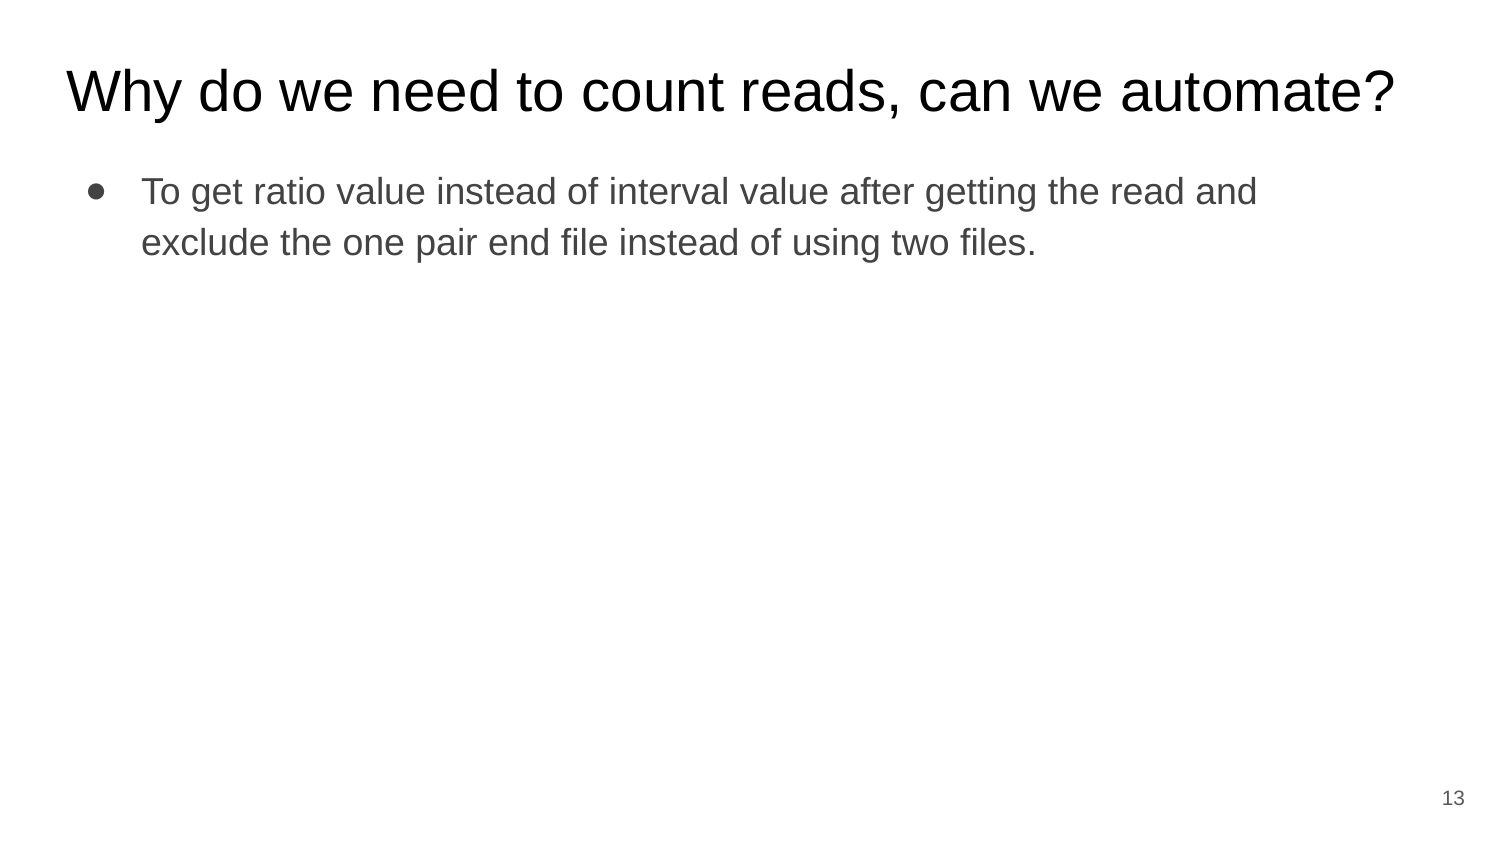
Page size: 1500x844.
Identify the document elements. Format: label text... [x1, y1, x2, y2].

slide_number ‹#› [1389, 764, 1480, 830]
list To get ratio value instead of interval value after getting the read and exclude the one pair end file instead of using two files. [51, 99, 1311, 661]
title Why do we need to count reads, can we automate? [51, 38, 1449, 133]
